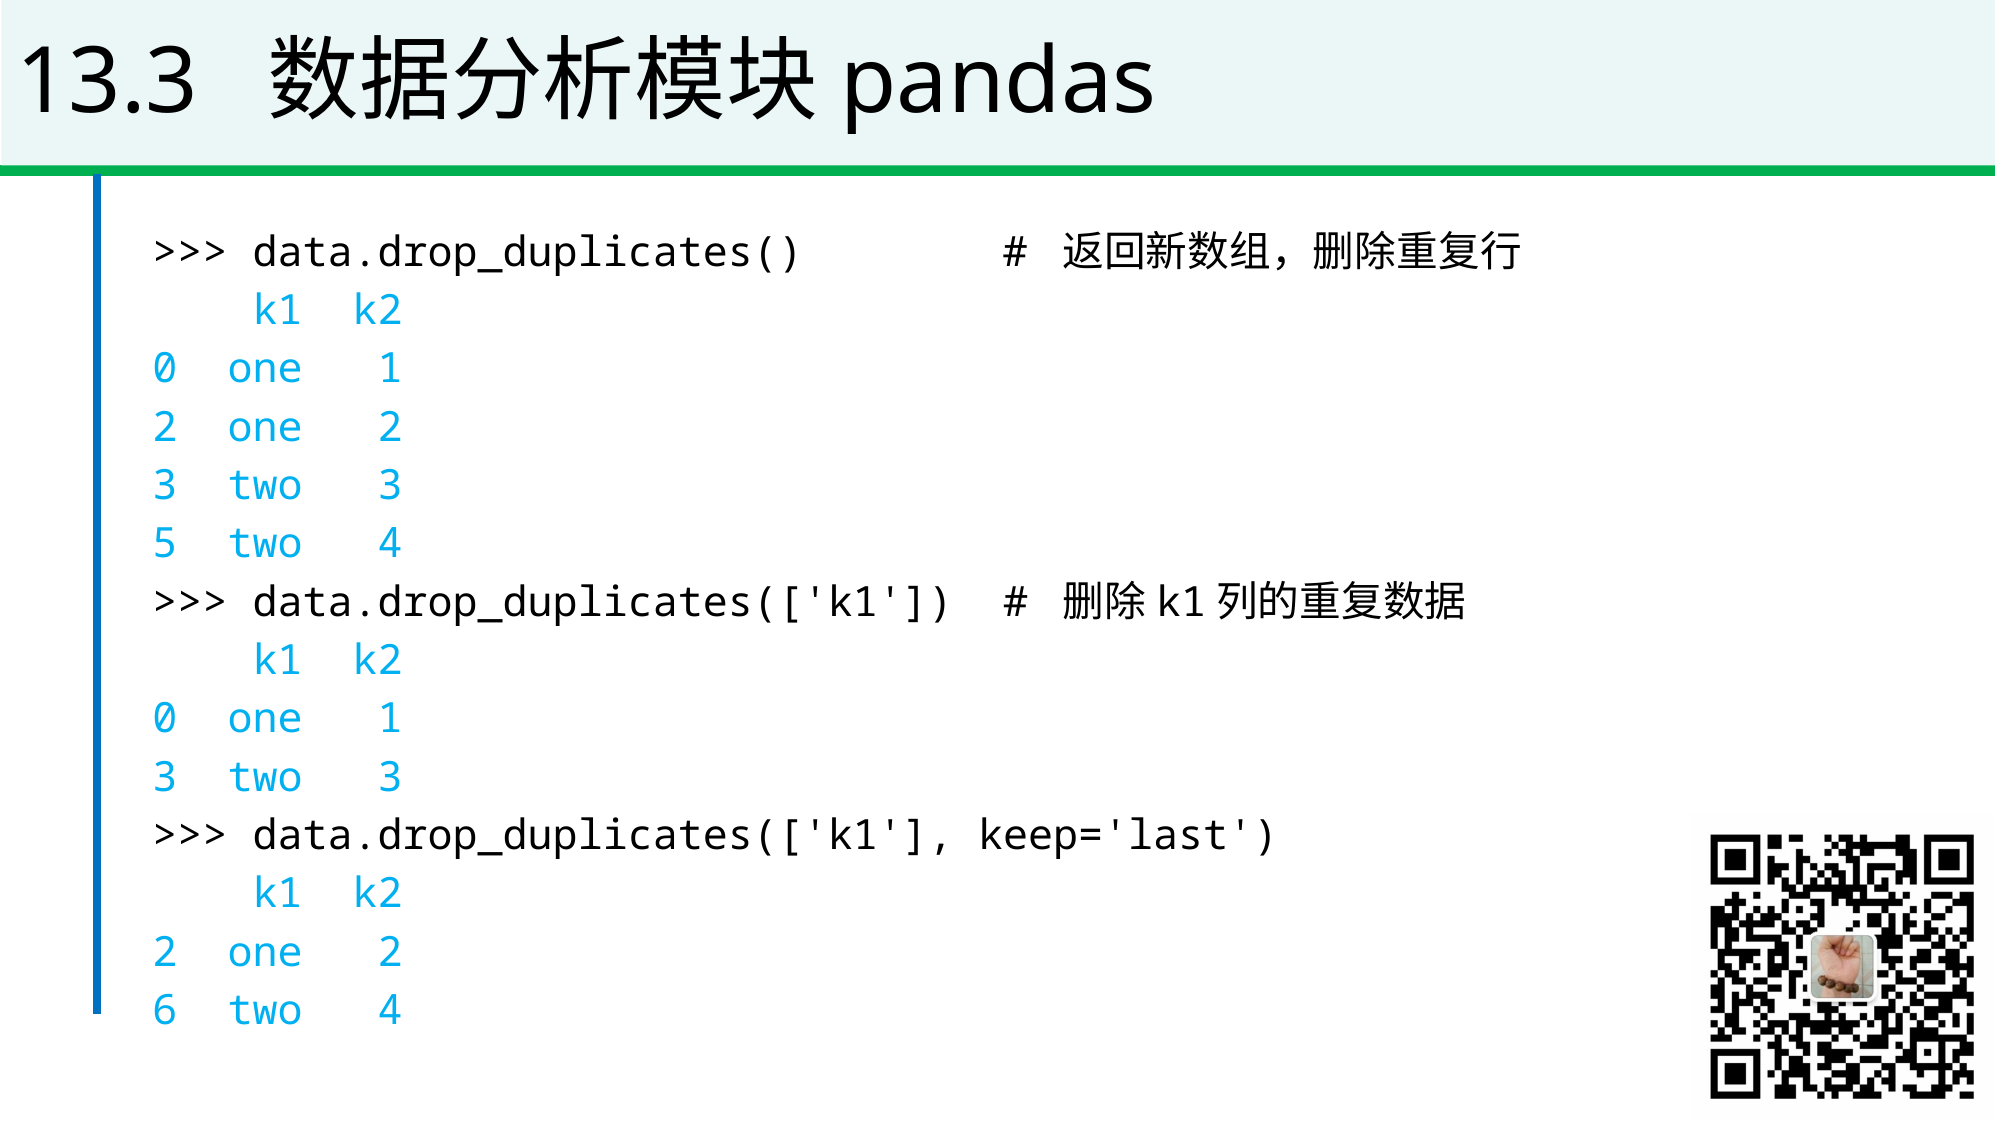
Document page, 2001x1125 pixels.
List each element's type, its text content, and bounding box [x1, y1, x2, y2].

title 13.3 数据分析模块pandas [1, 0, 1995, 166]
picture [1689, 813, 1995, 1120]
list >>> data.drop_duplicates() # 返回新数组，删除重复行 k1 k2 0 one 1 2 one 2 3 two 3 5 two 4 >>> data.drop_duplicates(['k1']) # 删除k1列的重复数据 k1 k2 0 one 1 3 two 3 >>> data.drop_duplicates(['k1'], keep='last') k1 k2 2 one 2 6 two 4 [137, 216, 1863, 978]
